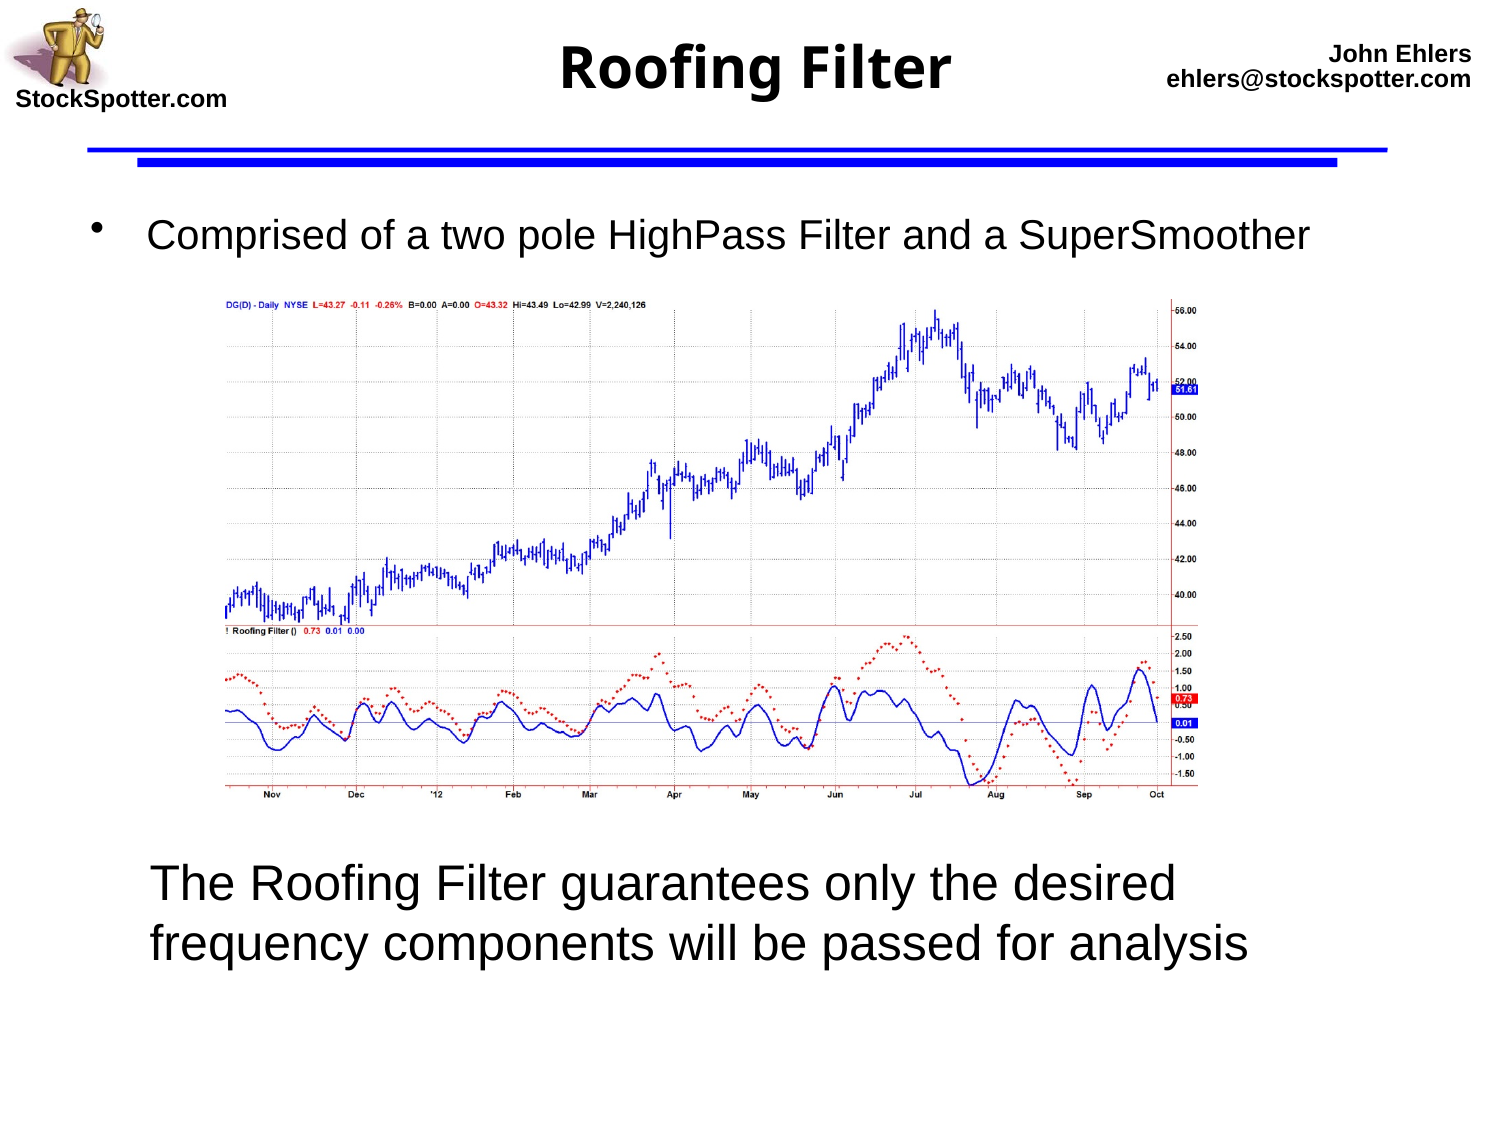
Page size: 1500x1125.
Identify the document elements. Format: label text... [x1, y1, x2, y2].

list Comprised of a two pole HighPass Filter and a SuperSmoother [74, 199, 1426, 276]
text_box The Roofing Filter guarantees only the desired frequency components will be passed for analysis [134, 843, 1350, 979]
picture [224, 299, 1199, 801]
text_box ehlers@stockspotter.com [1151, 54, 1488, 100]
text_box John Ehlers [1314, 29, 1488, 54]
picture [0, 0, 113, 94]
text_box StockSpotter.com [0, 75, 244, 120]
title Roofing Filter [324, 12, 1188, 118]
